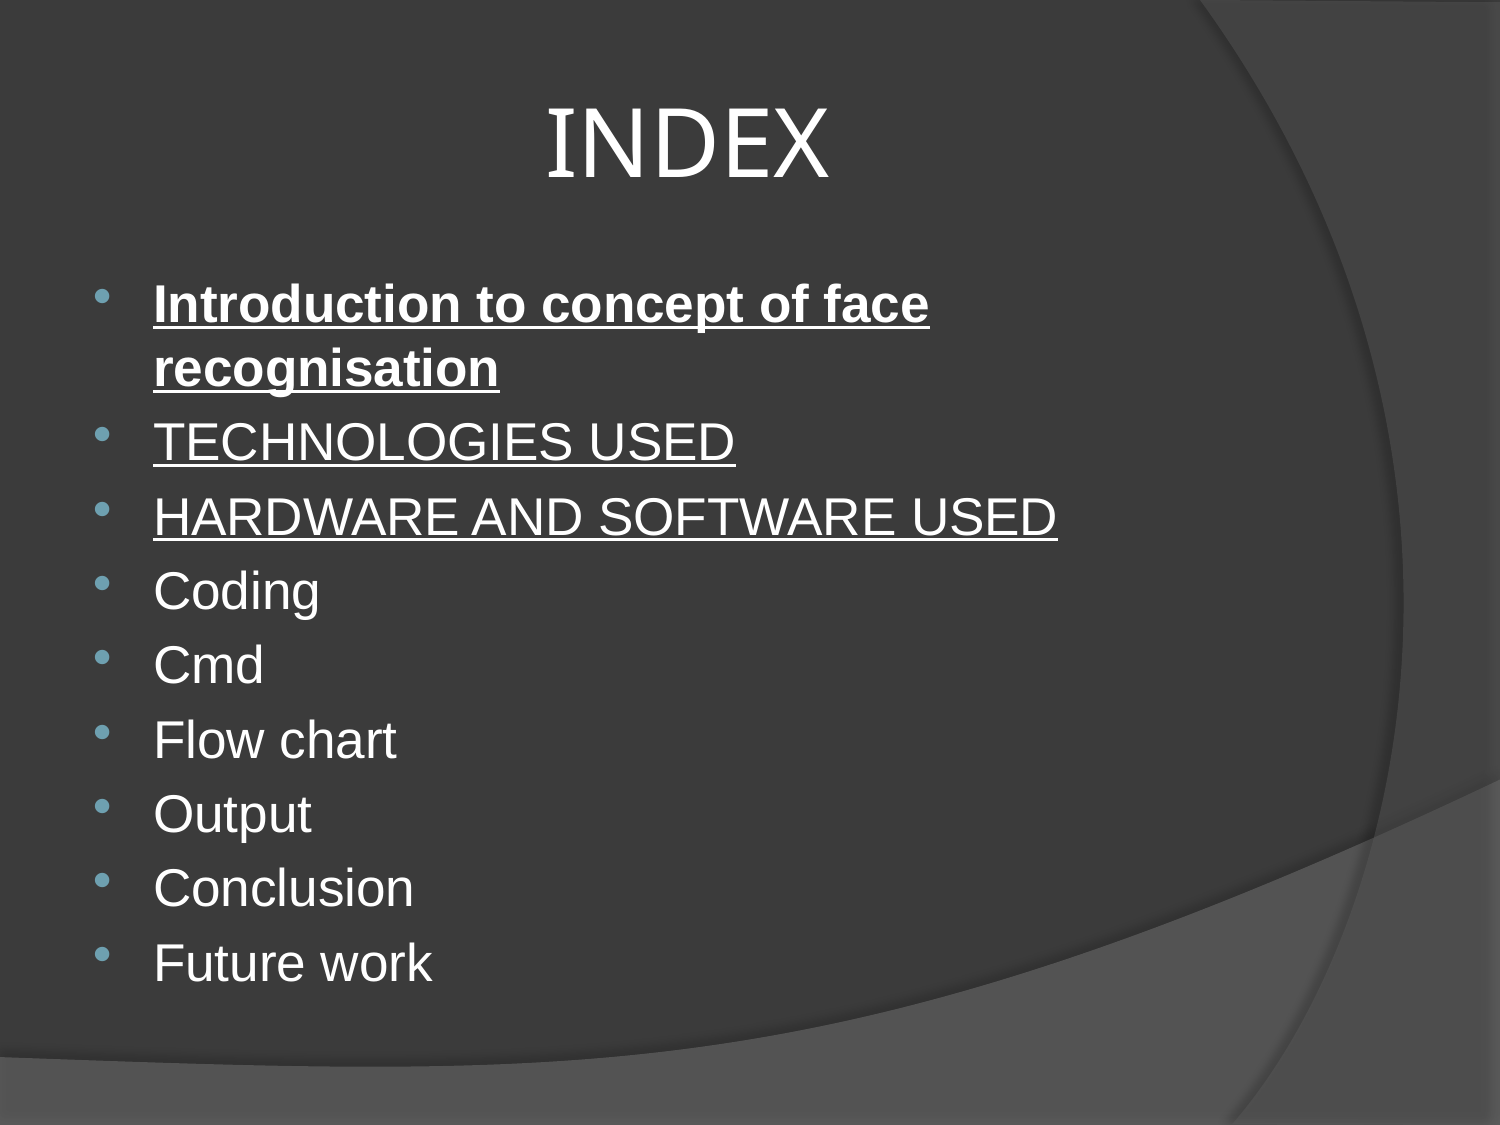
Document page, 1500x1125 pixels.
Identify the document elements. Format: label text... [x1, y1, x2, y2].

title INDEX [75, 45, 1300, 233]
list Introduction to concept of face recognisation Technologies Used Hardware and software used Coding Cmd Flow chart Output Conclusion Future work [75, 262, 1300, 1005]
